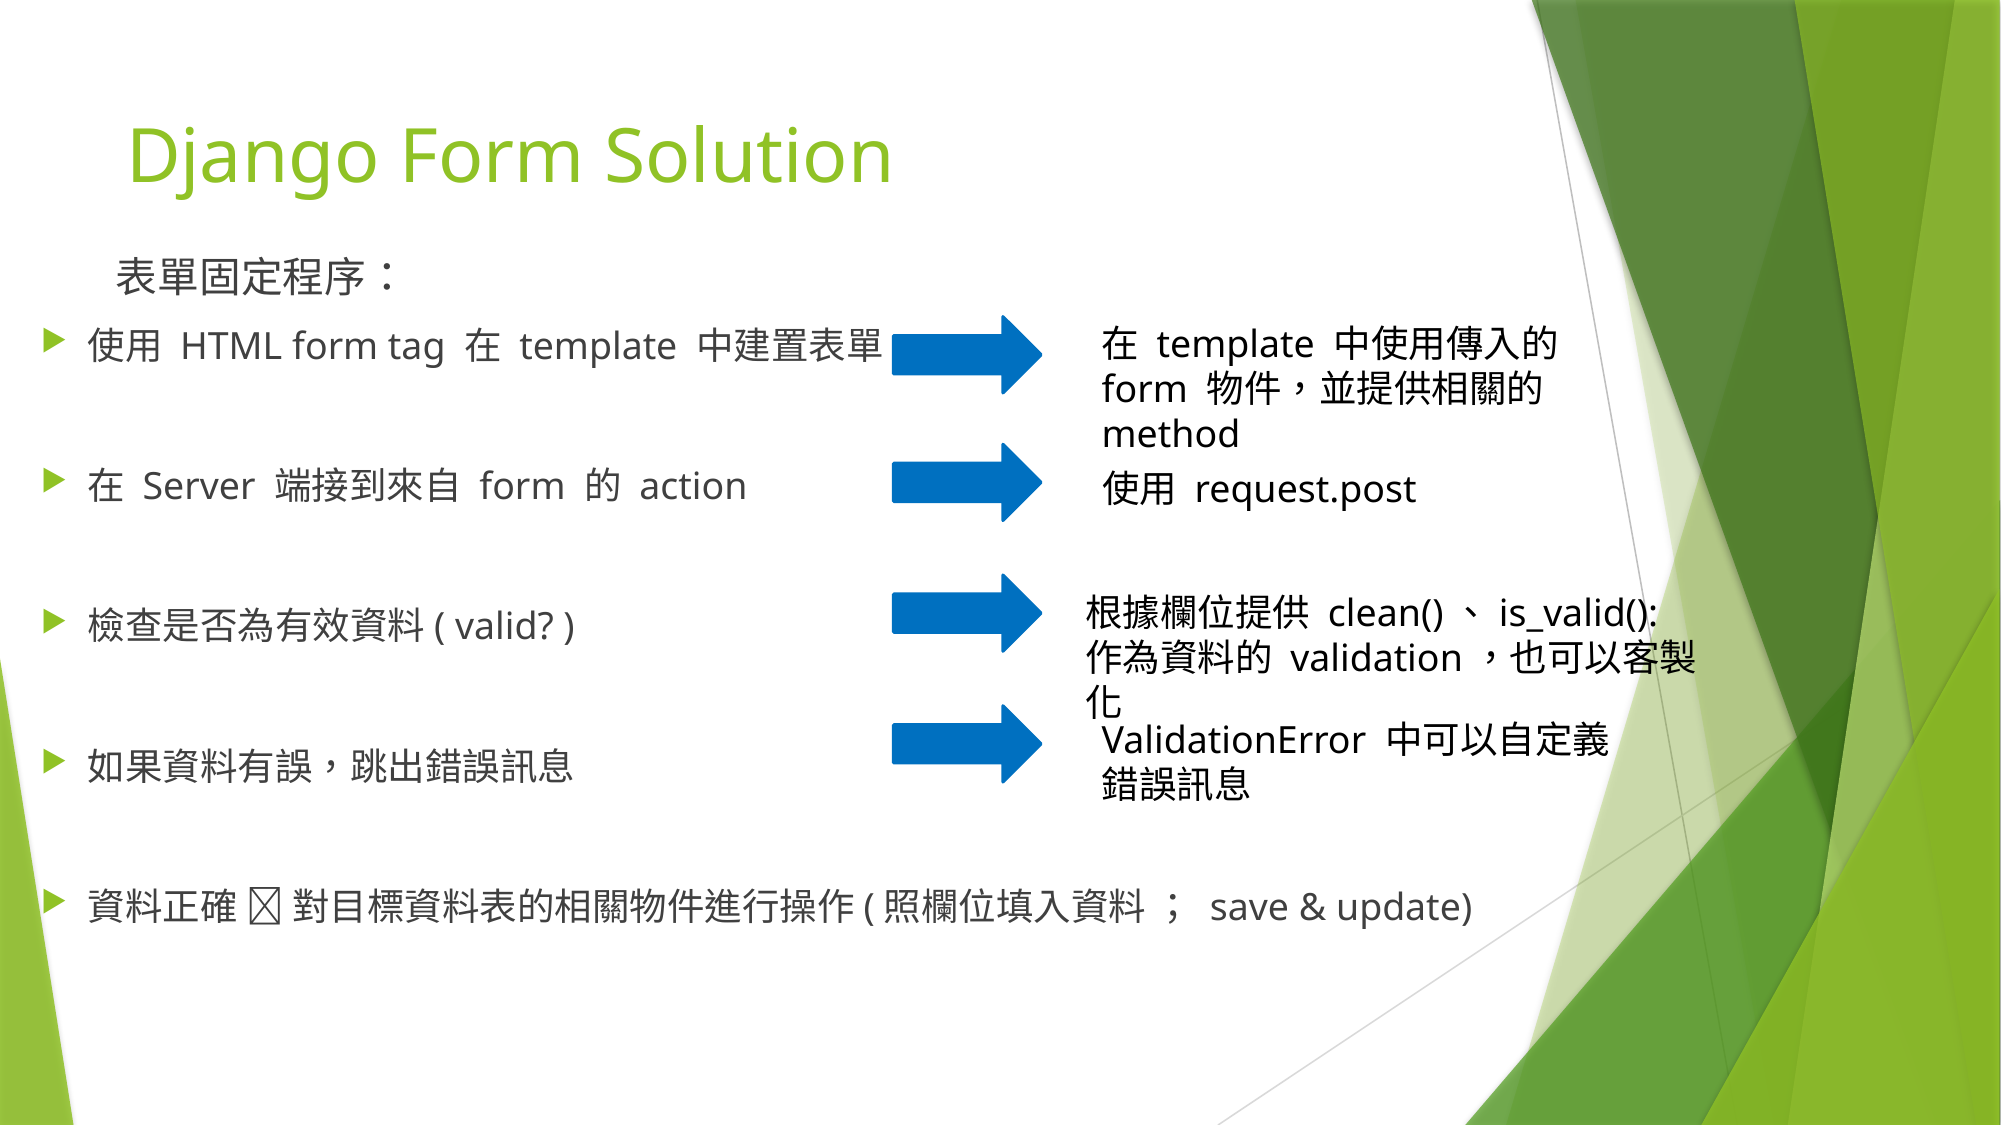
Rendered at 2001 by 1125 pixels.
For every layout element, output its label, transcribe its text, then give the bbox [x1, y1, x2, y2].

text_box ValidationError 中可以自定義錯誤訊息 [1086, 708, 1648, 814]
text_box [891, 442, 1043, 522]
text_box [891, 315, 1043, 395]
text_box 使用 request.post [1087, 457, 1648, 518]
text_box [891, 704, 1043, 784]
title Django Form Solution [111, 99, 1522, 243]
text_box [891, 573, 1043, 653]
text_box 在 template 中使用傳入的 form 物件，並提供相關的 method [1086, 312, 1648, 462]
list 表單固定程序： 使用 HTML form tag 在 template 中建置表單 在 Server 端接到來自 form 的 action 檢查是否為有效資料( valid? ) 如果資料有誤，跳出錯誤訊息 資料正確  對目標資料表的相關物件進行操作(照欄位填入資料 ； save & update) [0, 243, 1551, 1038]
text_box 根據欄位提供 clean()、is_valid(): 作為資料的 validation，也可以客製化 [1070, 581, 1723, 731]
